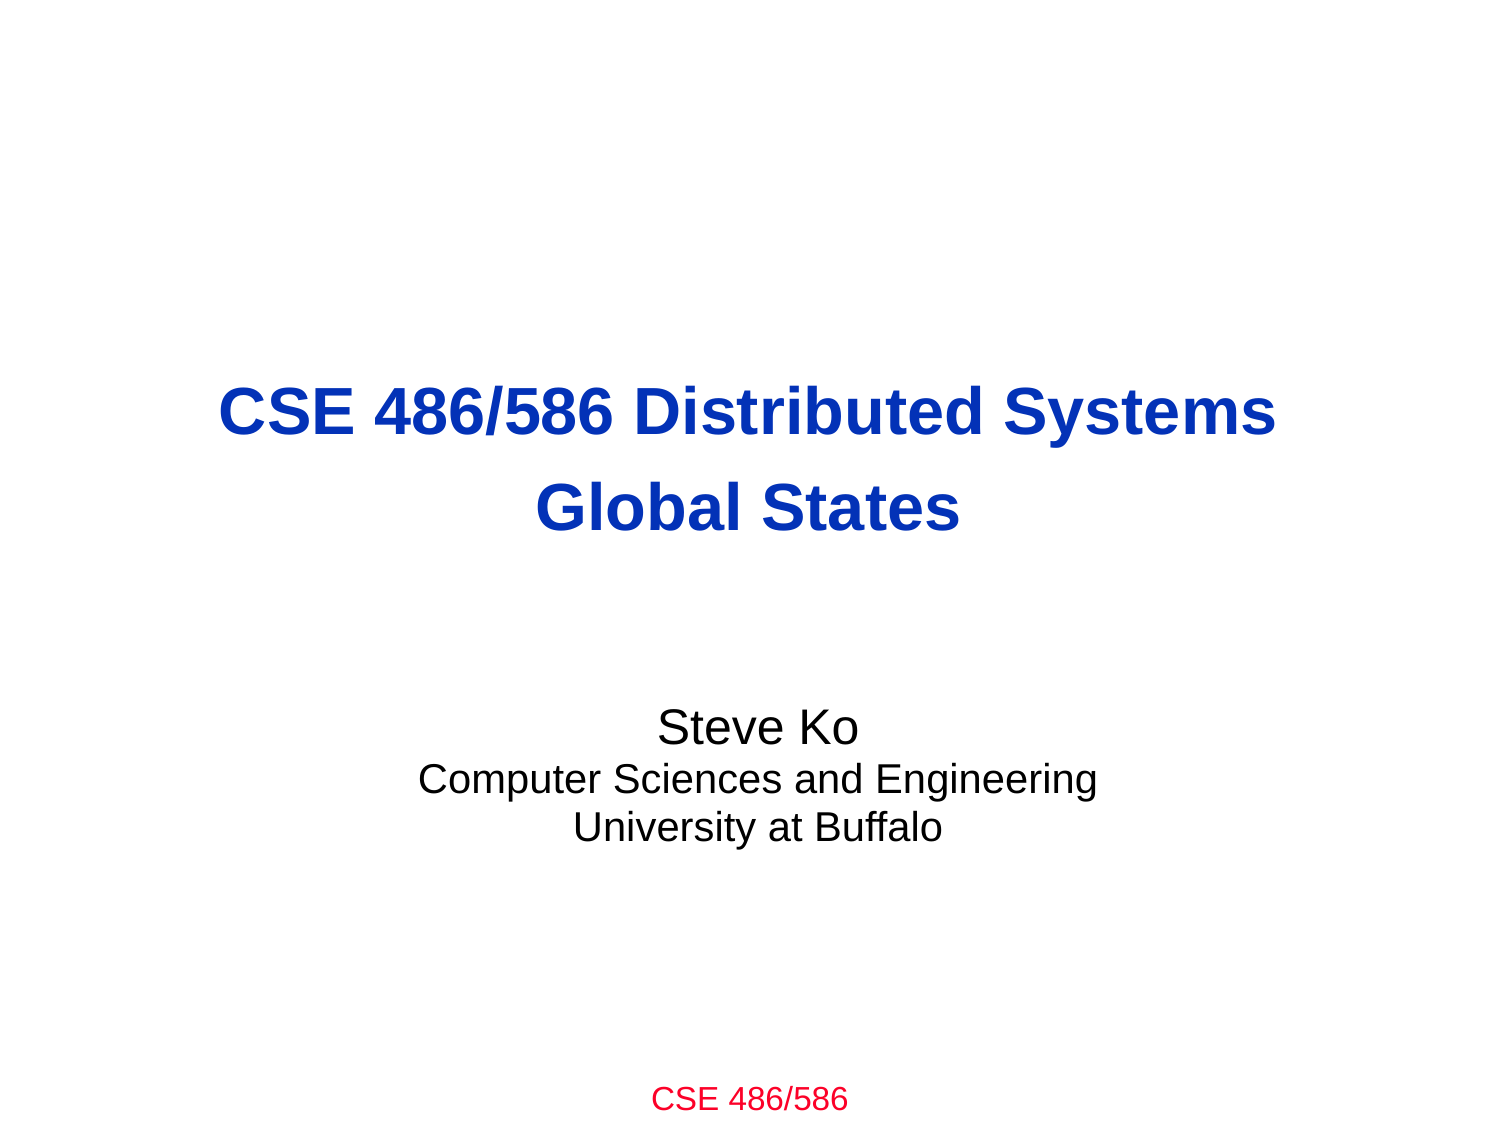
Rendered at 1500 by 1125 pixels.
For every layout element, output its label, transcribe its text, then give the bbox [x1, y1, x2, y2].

title CSE 486/586 Distributed Systems Global States [23, 311, 1474, 586]
subtitle Steve Ko Computer Sciences and Engineering University at Buffalo [191, 703, 1325, 917]
